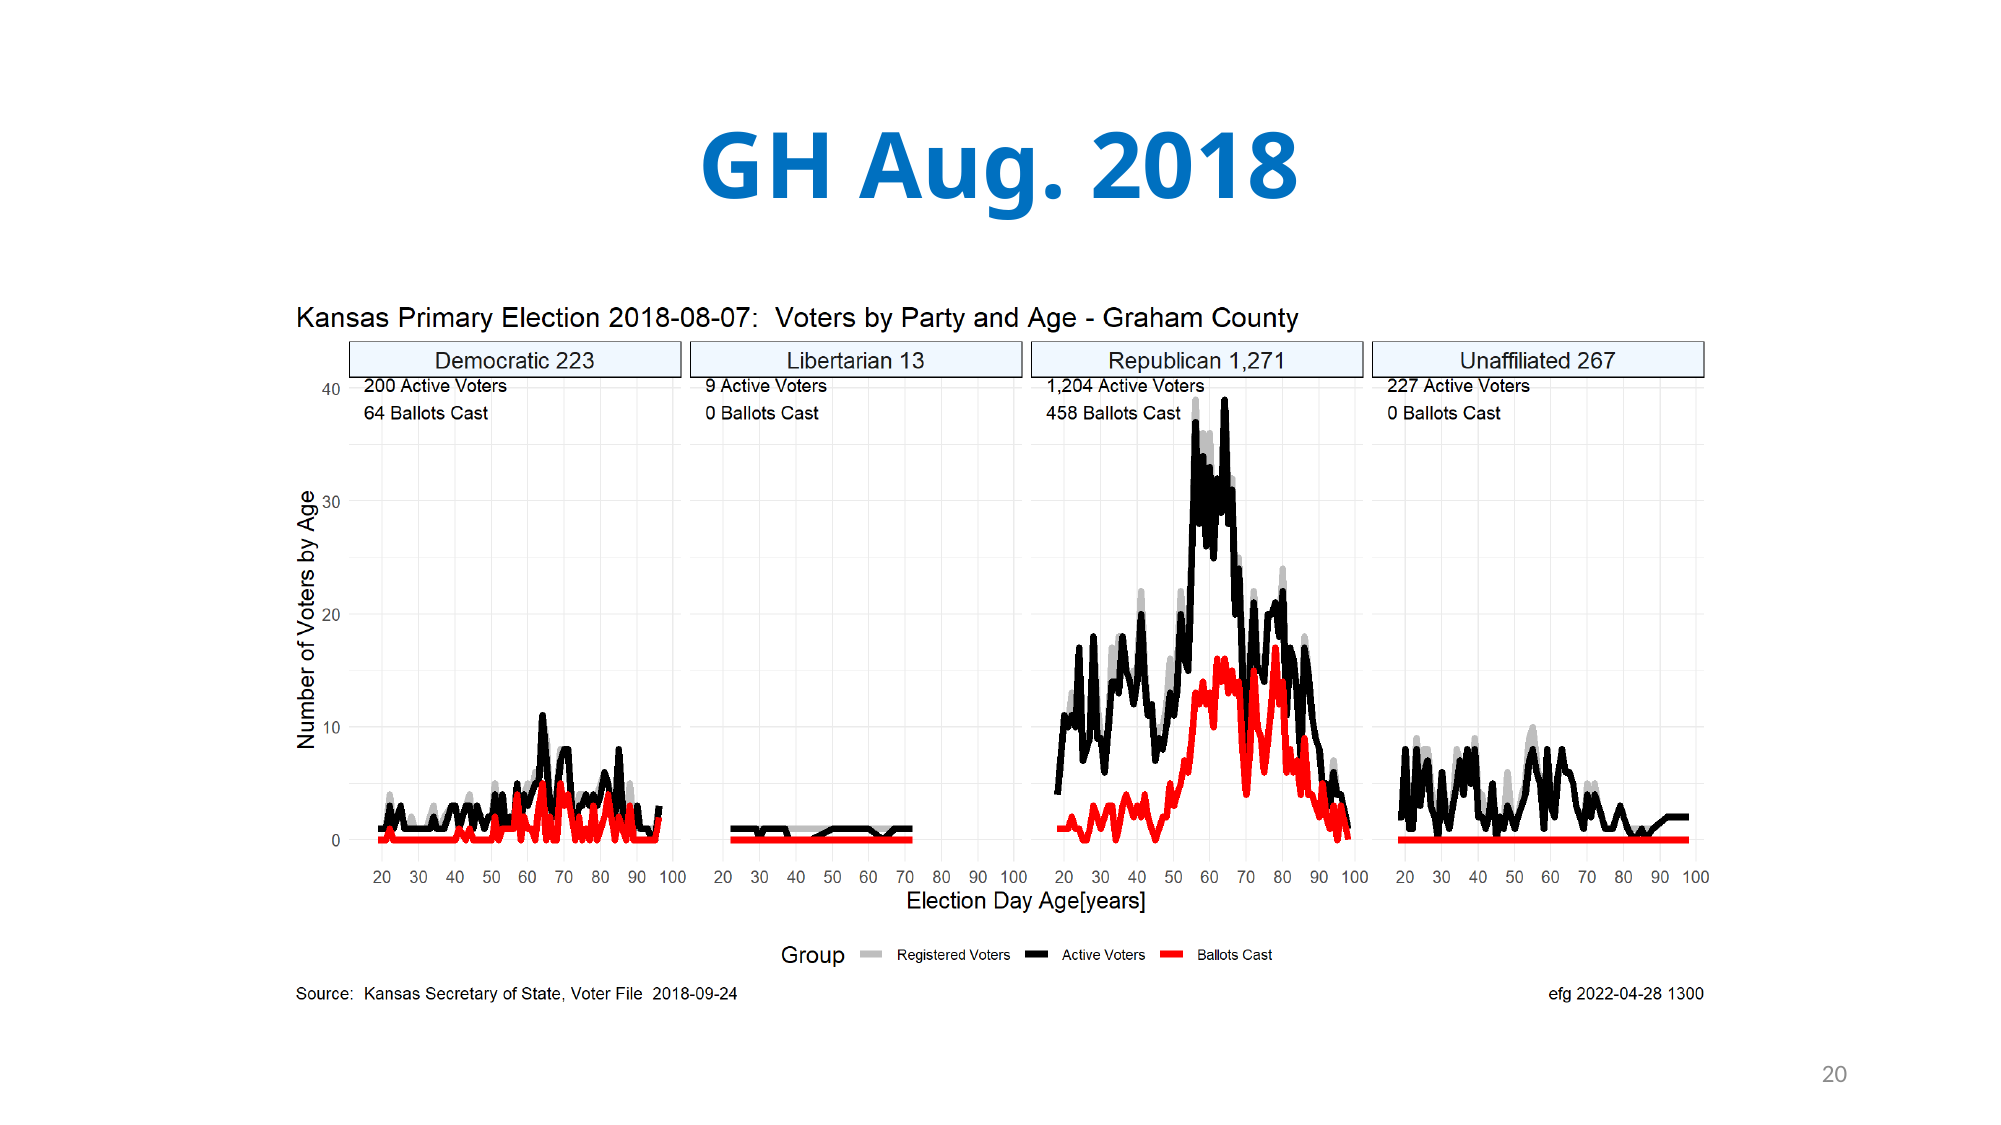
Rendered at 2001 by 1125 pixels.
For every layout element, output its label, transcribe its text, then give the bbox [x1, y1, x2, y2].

picture [287, 297, 1713, 1011]
title GH Aug. 2018 [137, 59, 1863, 278]
slide_number ‹#› [1412, 1042, 1863, 1103]
